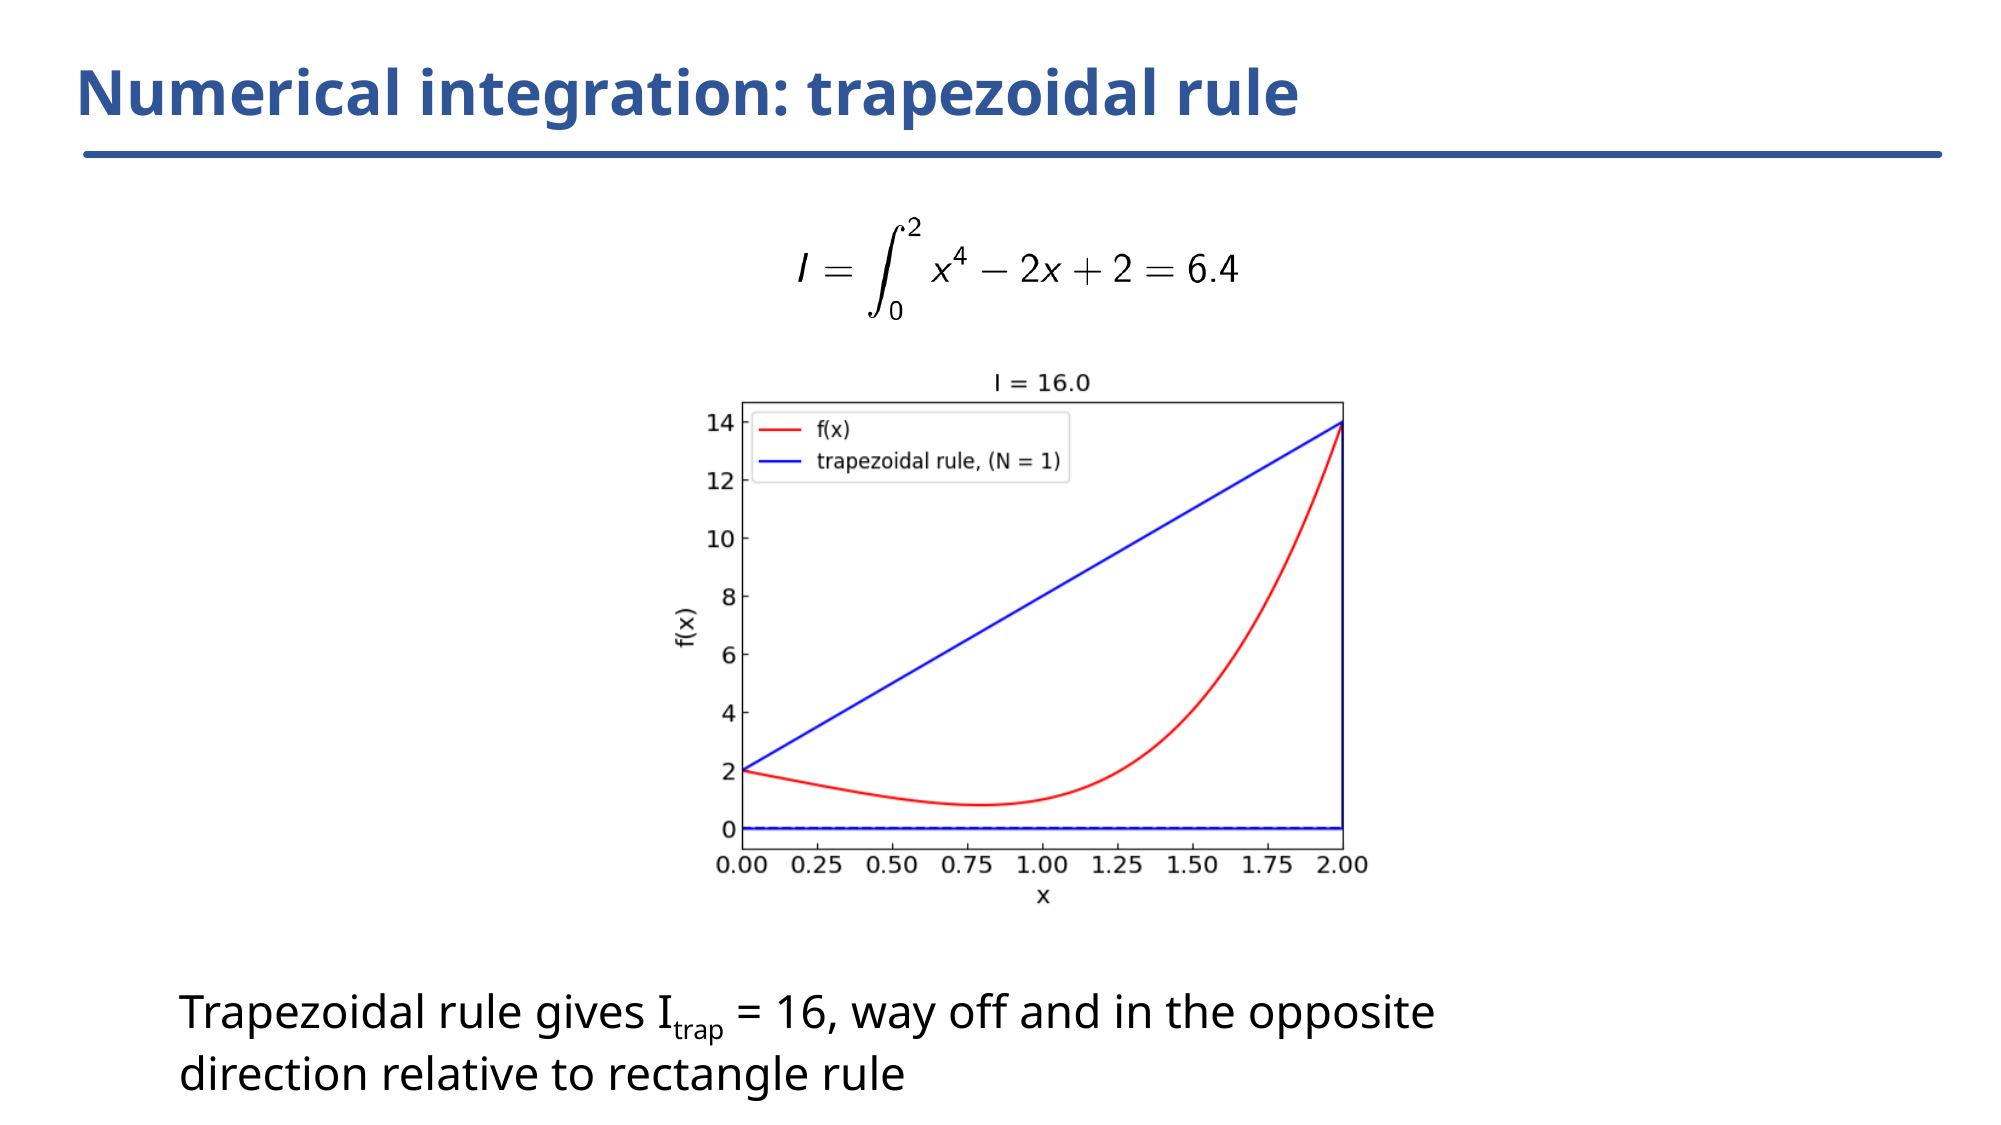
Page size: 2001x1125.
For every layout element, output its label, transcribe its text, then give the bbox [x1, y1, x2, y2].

picture [792, 217, 1240, 320]
title Numerical integration: trapezoidal rule [60, 0, 1940, 192]
text_box Trapezoidal rule gives Itrap = 16, way off and in the opposite direction relative to rectangle rule [164, 974, 1463, 1108]
picture [656, 362, 1396, 908]
